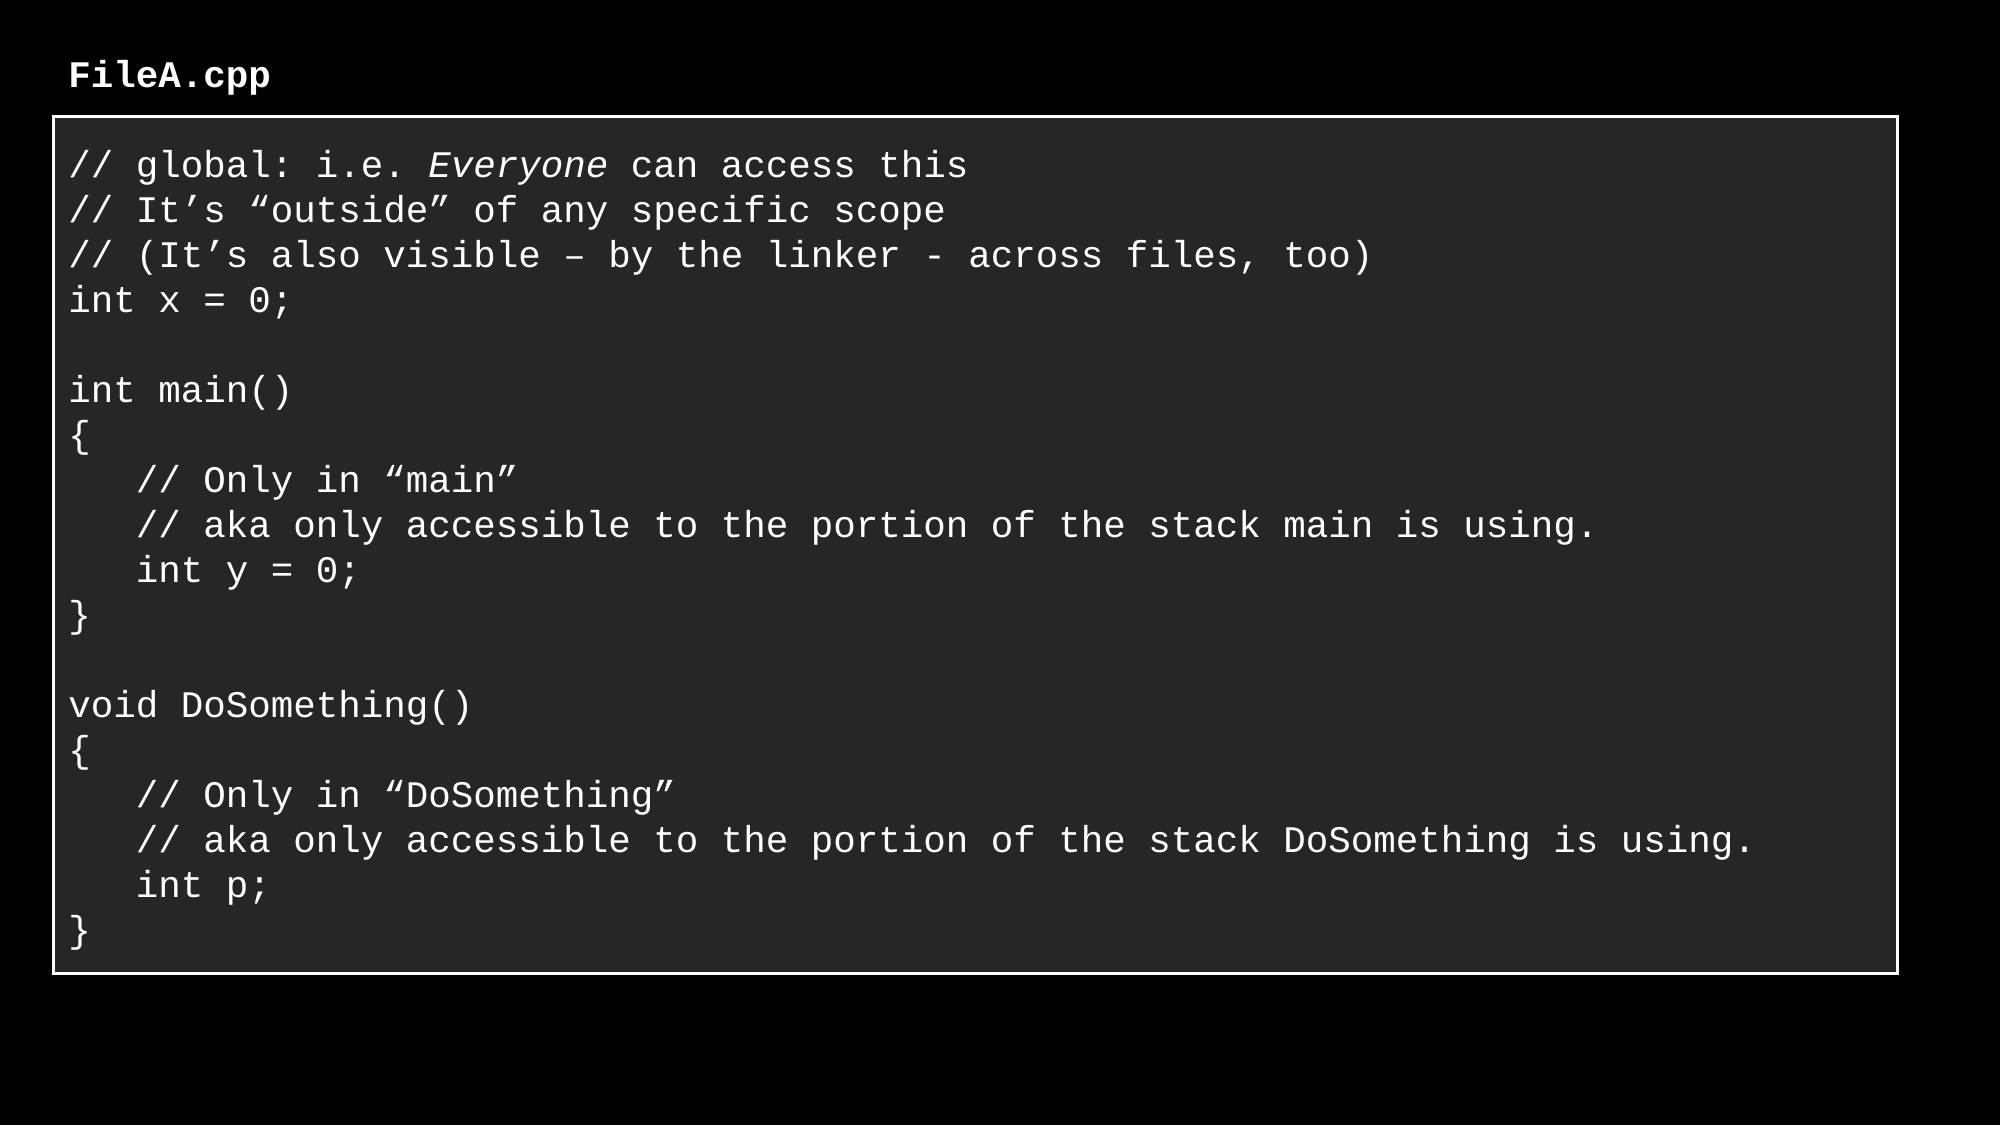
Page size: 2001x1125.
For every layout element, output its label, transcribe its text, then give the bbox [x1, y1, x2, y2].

text_box FileA.cpp // global: i.e. Everyone can access this // It’s “outside” of any specific scope // (It’s also visible – by the linker - across files, too) int x = 0; int main() { // Only in “main” // aka only accessible to the portion of the stack main is using. int y = 0; } void DoSomething() { // Only in “DoSomething” // aka only accessible to the portion of the stack DoSomething is using. int p; } [52, 115, 1899, 975]
